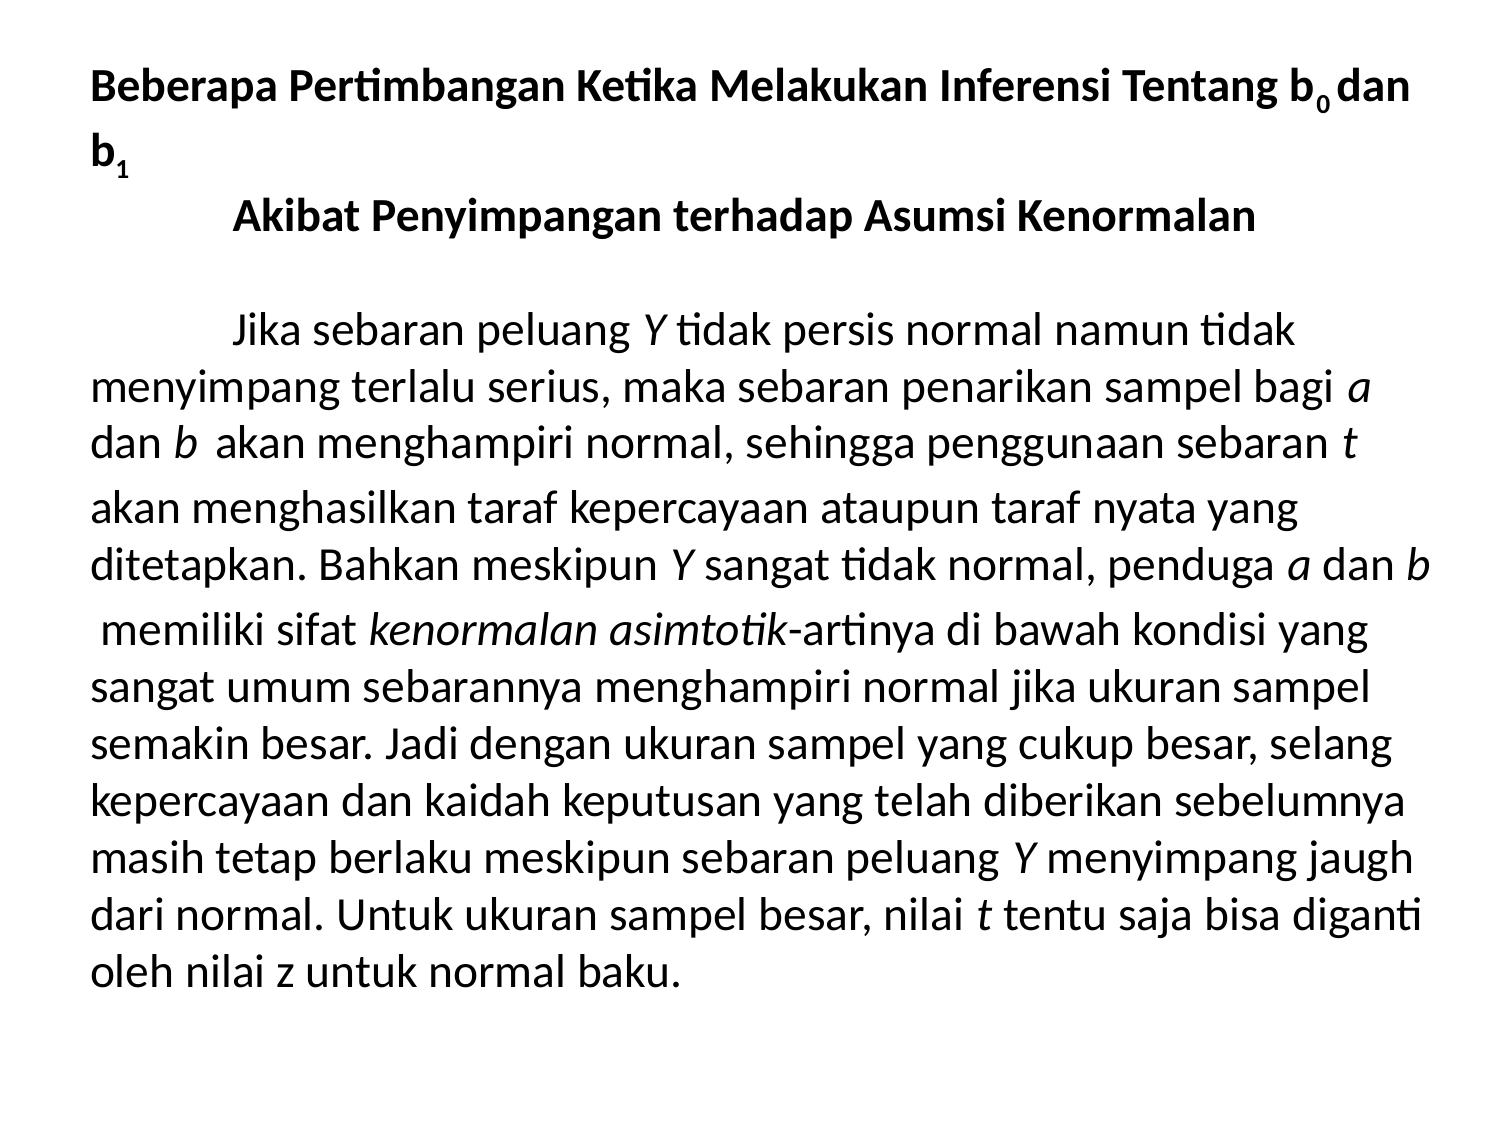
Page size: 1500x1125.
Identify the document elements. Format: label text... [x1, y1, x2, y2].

title Beberapa Pertimbangan Ketika Melakukan Inferensi Tentang b0 dan b1 Akibat Penyimpangan terhadap Asumsi Kenormalan Jika sebaran peluang Y tidak persis normal namun tidak menyimpang terlalu serius, maka sebaran penarikan sampel bagi a dan b akan menghampiri normal, sehingga penggunaan sebaran t akan menghasilkan taraf kepercayaan ataupun taraf nyata yang ditetapkan. Bahkan meskipun Y sangat tidak normal, penduga a dan b memiliki sifat kenormalan asimtotik-artinya di bawah kondisi yang sangat umum sebarannya menghampiri normal jika ukuran sampel semakin besar. Jadi dengan ukuran sampel yang cukup besar, selang kepercayaan dan kaidah keputusan yang telah diberikan sebelumnya masih tetap berlaku meskipun sebaran peluang Y menyimpang jaugh dari normal. Untuk ukuran sampel besar, nilai t tentu saja bisa diganti oleh nilai z untuk normal baku. [75, 45, 1450, 1063]
